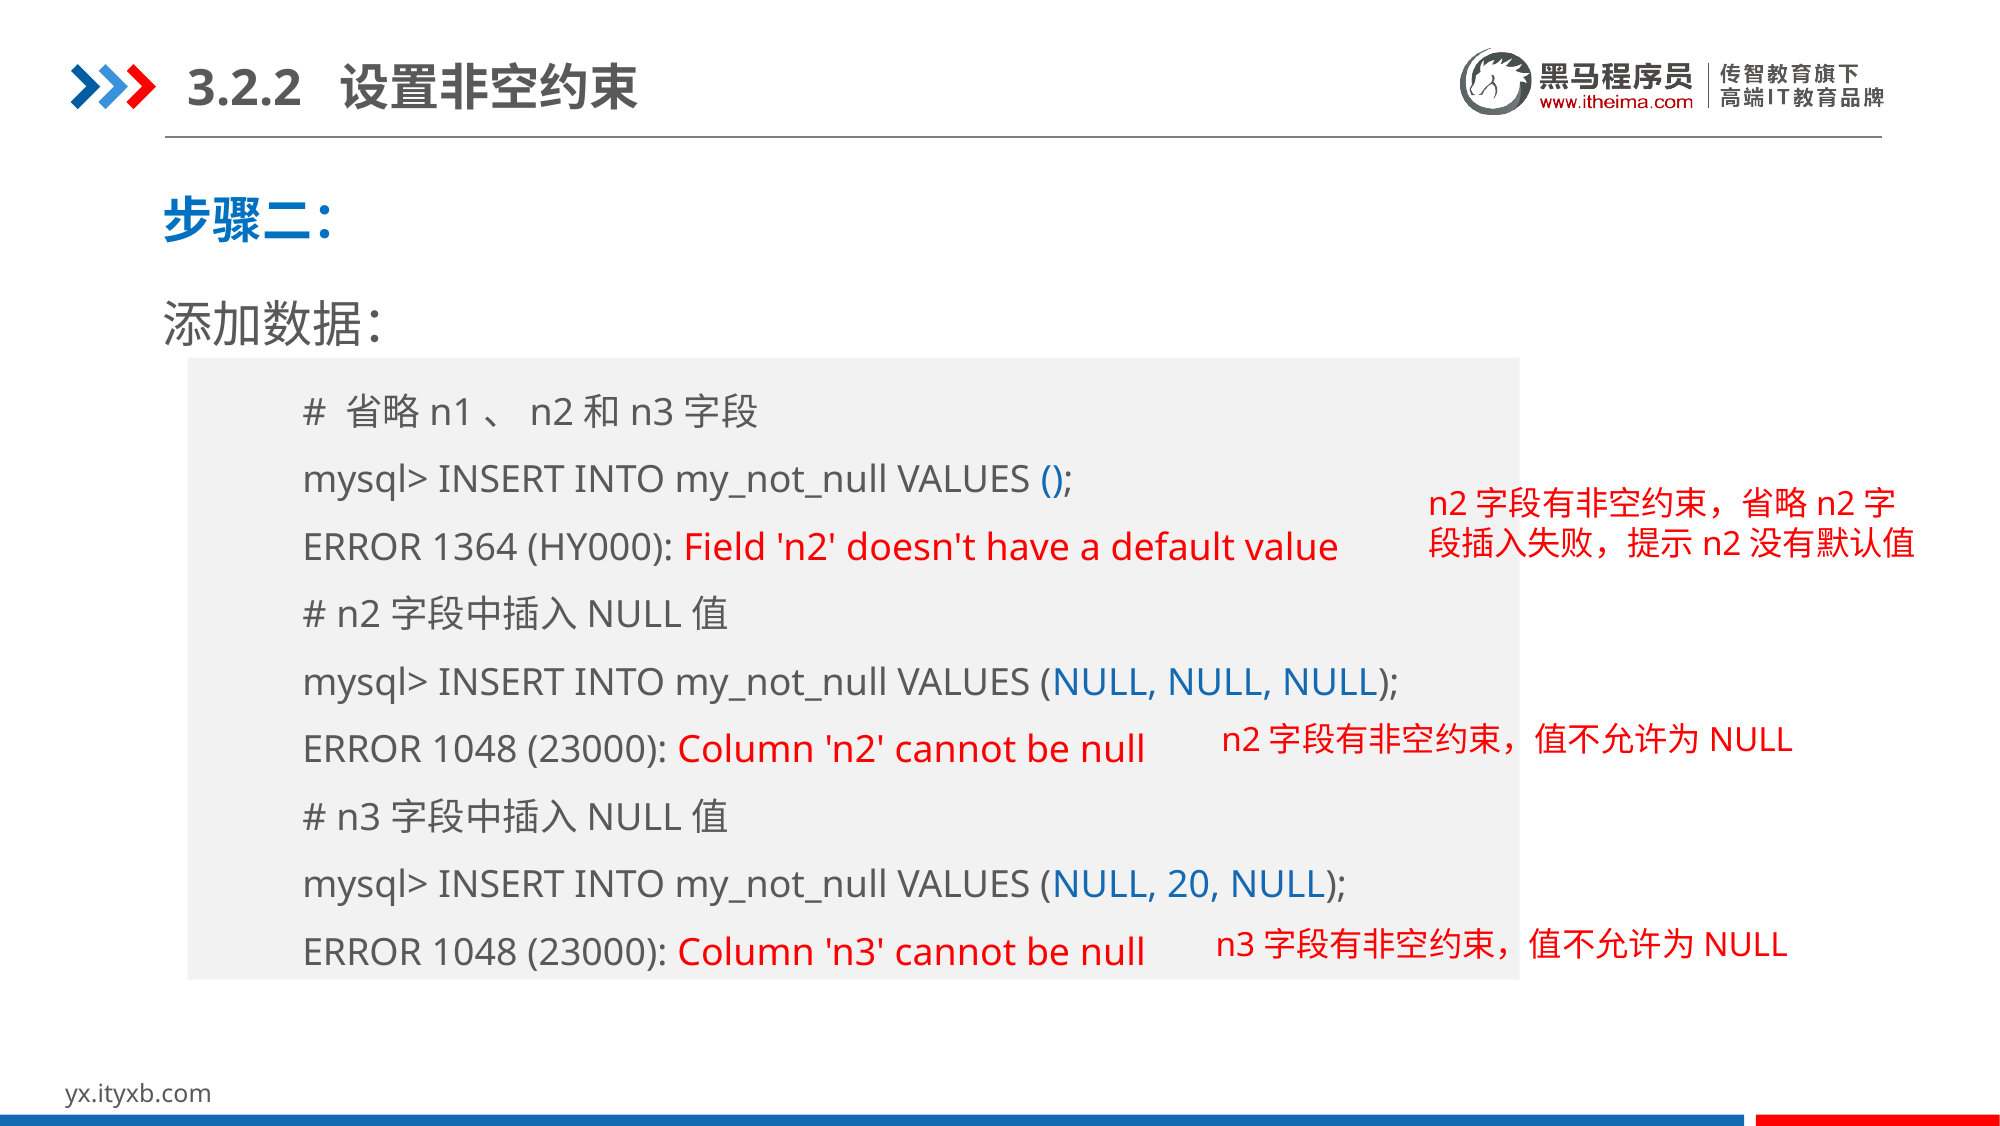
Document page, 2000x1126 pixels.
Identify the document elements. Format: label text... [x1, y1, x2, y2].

text_box 3.2.2 设置非空约束 [187, 43, 827, 127]
text_box 添加数据： [148, 255, 1863, 361]
text_box n2字段有非空约束，省略n2字段插入失败，提示n2没有默认值 [1413, 474, 1933, 570]
text_box n2字段有非空约束，值不允许为NULL [1206, 711, 1839, 766]
picture [1460, 48, 1887, 115]
text_box n3字段有非空约束，值不允许为NULL [1200, 915, 1804, 971]
text_box # 省略n1、n2和n3字段 mysql> INSERT INTO my_not_null VALUES (); ERROR 1364 (HY000): Field 'n2' doesn't have a default value # n2字段中插入NULL值 mysql> INSERT INTO my_not_null VALUES (NULL, NULL, NULL); ERROR 1048 (23000): Column 'n2' cannot be null # n3字段中插入NULL值 mysql> INSERT INTO my_not_null VALUES (NULL, 20, NULL); ERROR 1048 (23000): Column 'n3' cannot be null [187, 357, 1520, 980]
text_box 步骤二： [148, 180, 894, 255]
